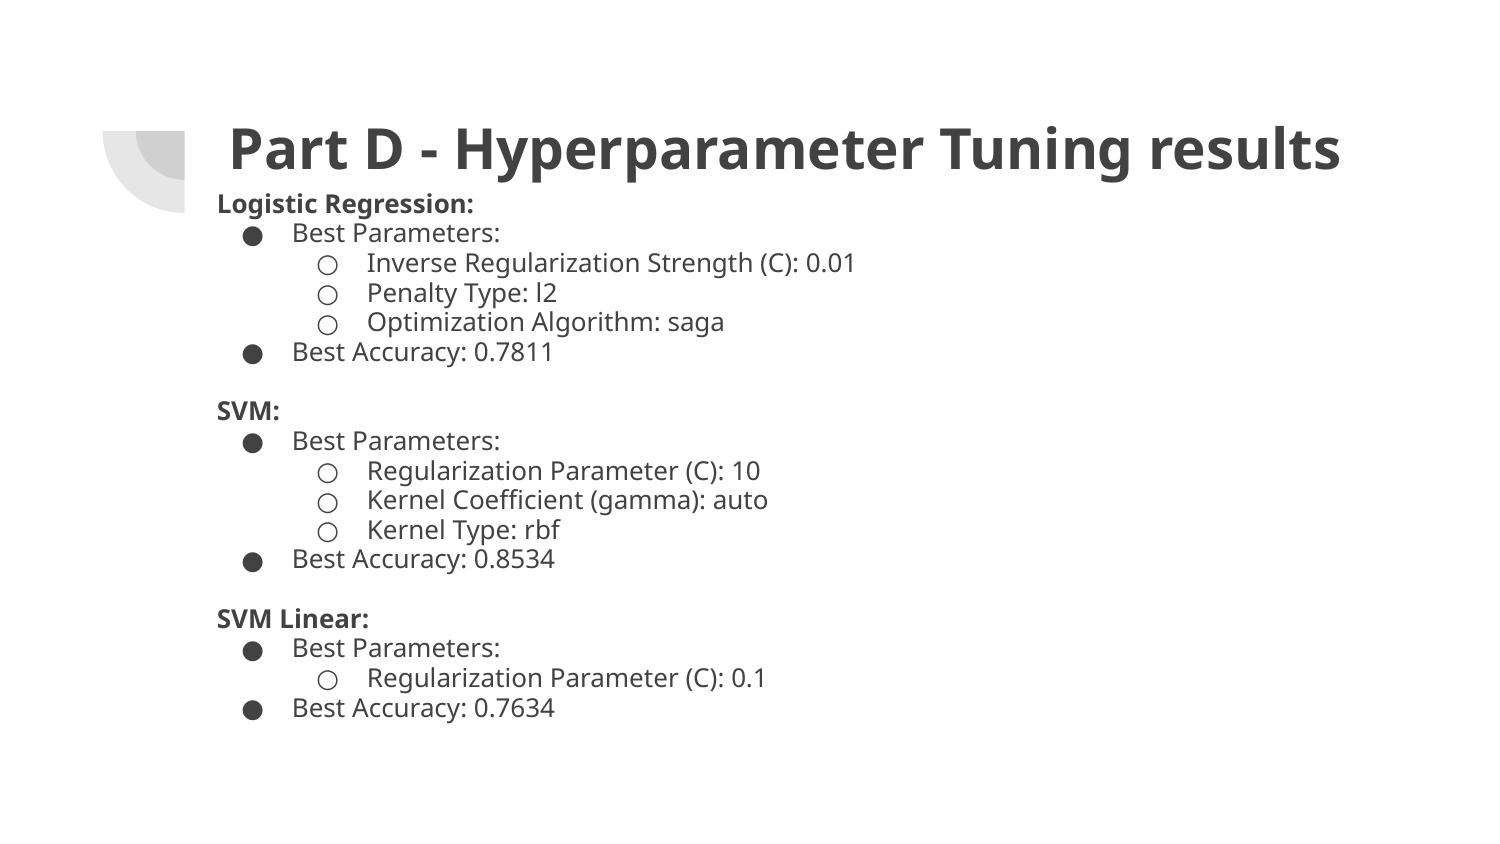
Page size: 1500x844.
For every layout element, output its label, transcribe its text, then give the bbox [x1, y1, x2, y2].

title Part D - Hyperparameter Tuning results [213, 98, 1368, 174]
list Logistic Regression: Best Parameters: Inverse Regularization Strength (C): 0.01 Penalty Type: l2 Optimization Algorithm: saga Best Accuracy: 0.7811 SVM: Best Parameters: Regularization Parameter (C): 10 Kernel Coefficient (gamma): auto Kernel Type: rbf Best Accuracy: 0.8534 SVM Linear: Best Parameters: Regularization Parameter (C): 0.1 Best Accuracy: 0.7634 [201, 174, 1480, 816]
